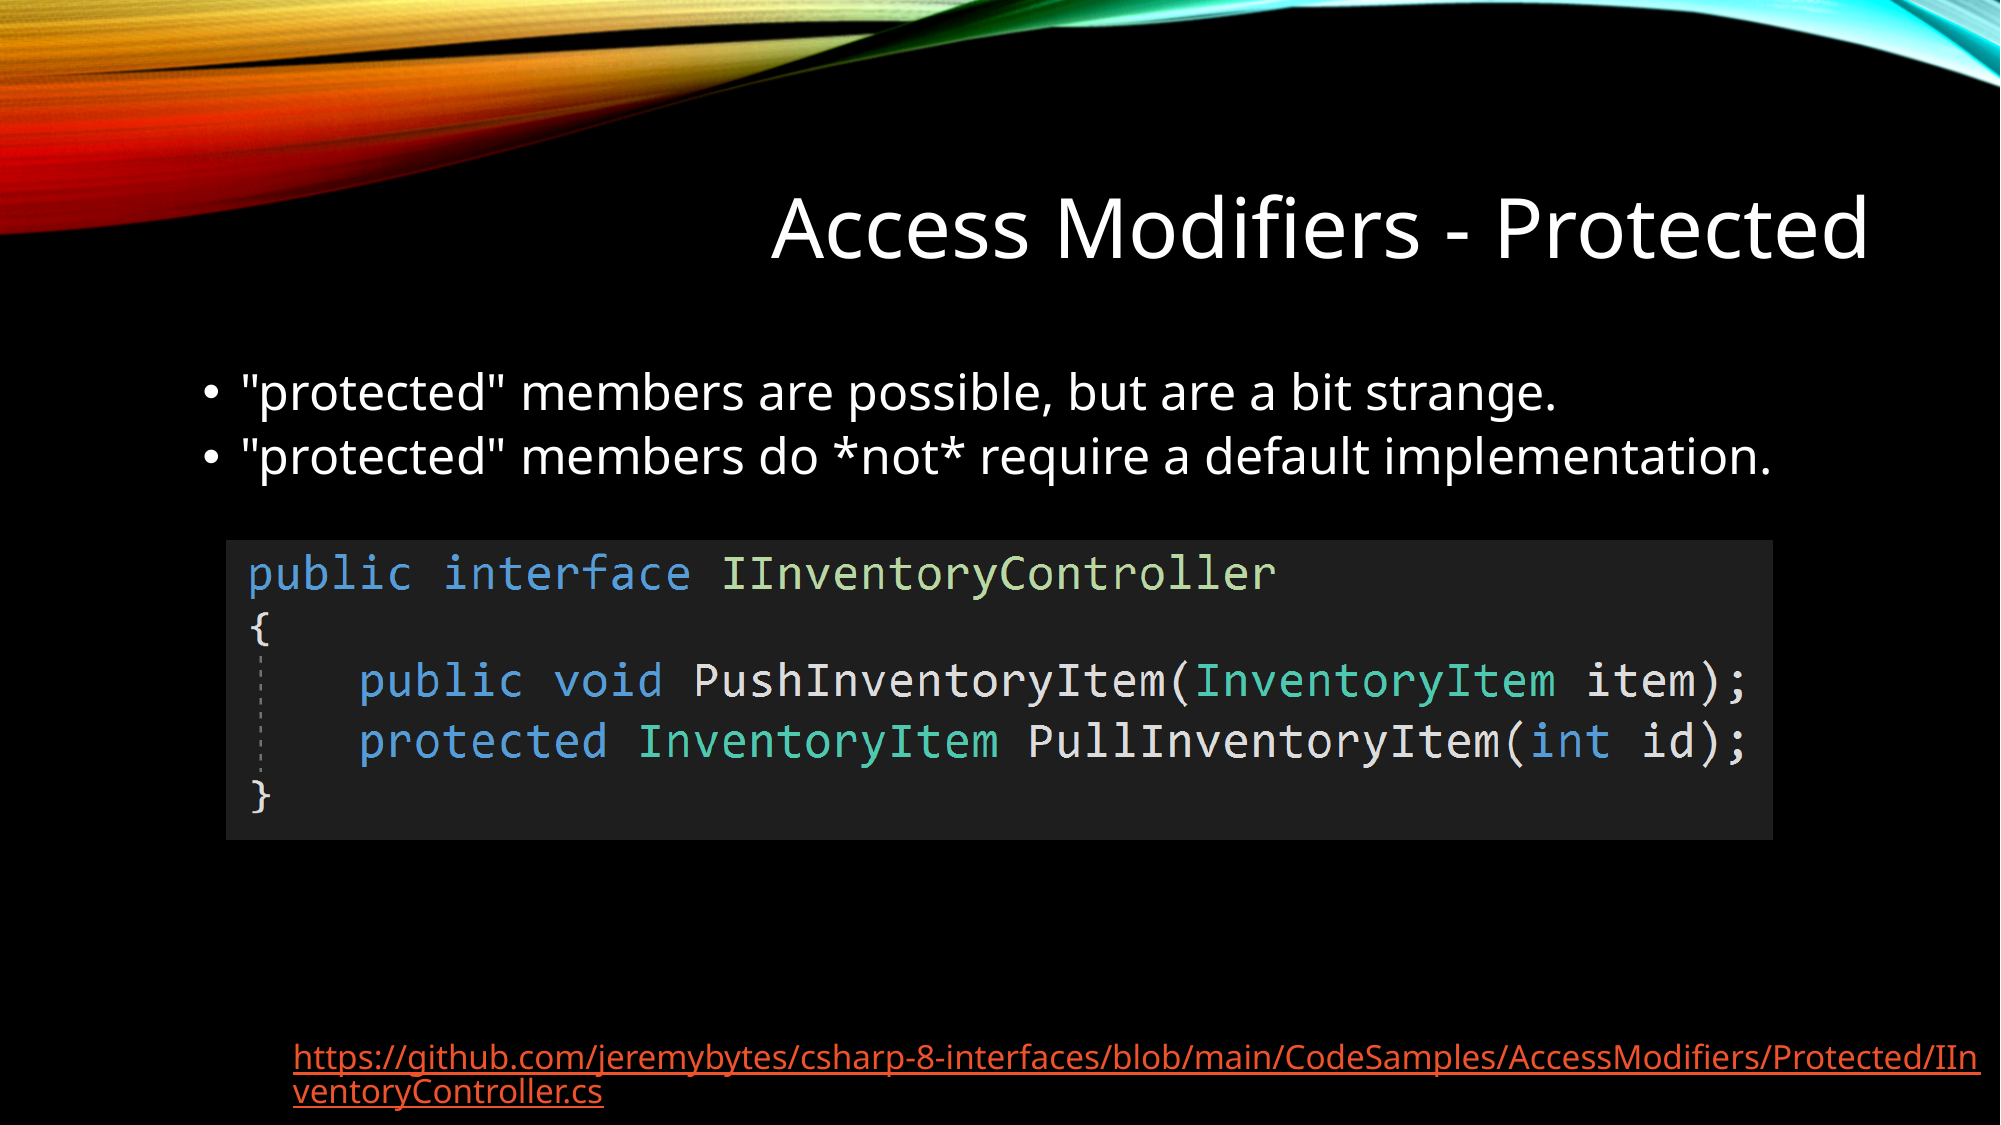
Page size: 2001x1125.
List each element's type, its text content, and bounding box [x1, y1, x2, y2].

picture [0, 0, 2000, 237]
title Access Modifiers - Protected [474, 125, 1888, 338]
text_box https://github.com/jeremybytes/csharp-8-interfaces/blob/main/CodeSamples/AccessModifiers/Protected/IInventoryController.cs [278, 1029, 2000, 1089]
list "protected" members are possible, but are a bit strange. "protected" members do *not* require a default implementation. [112, 360, 1888, 1021]
picture [226, 540, 1774, 840]
